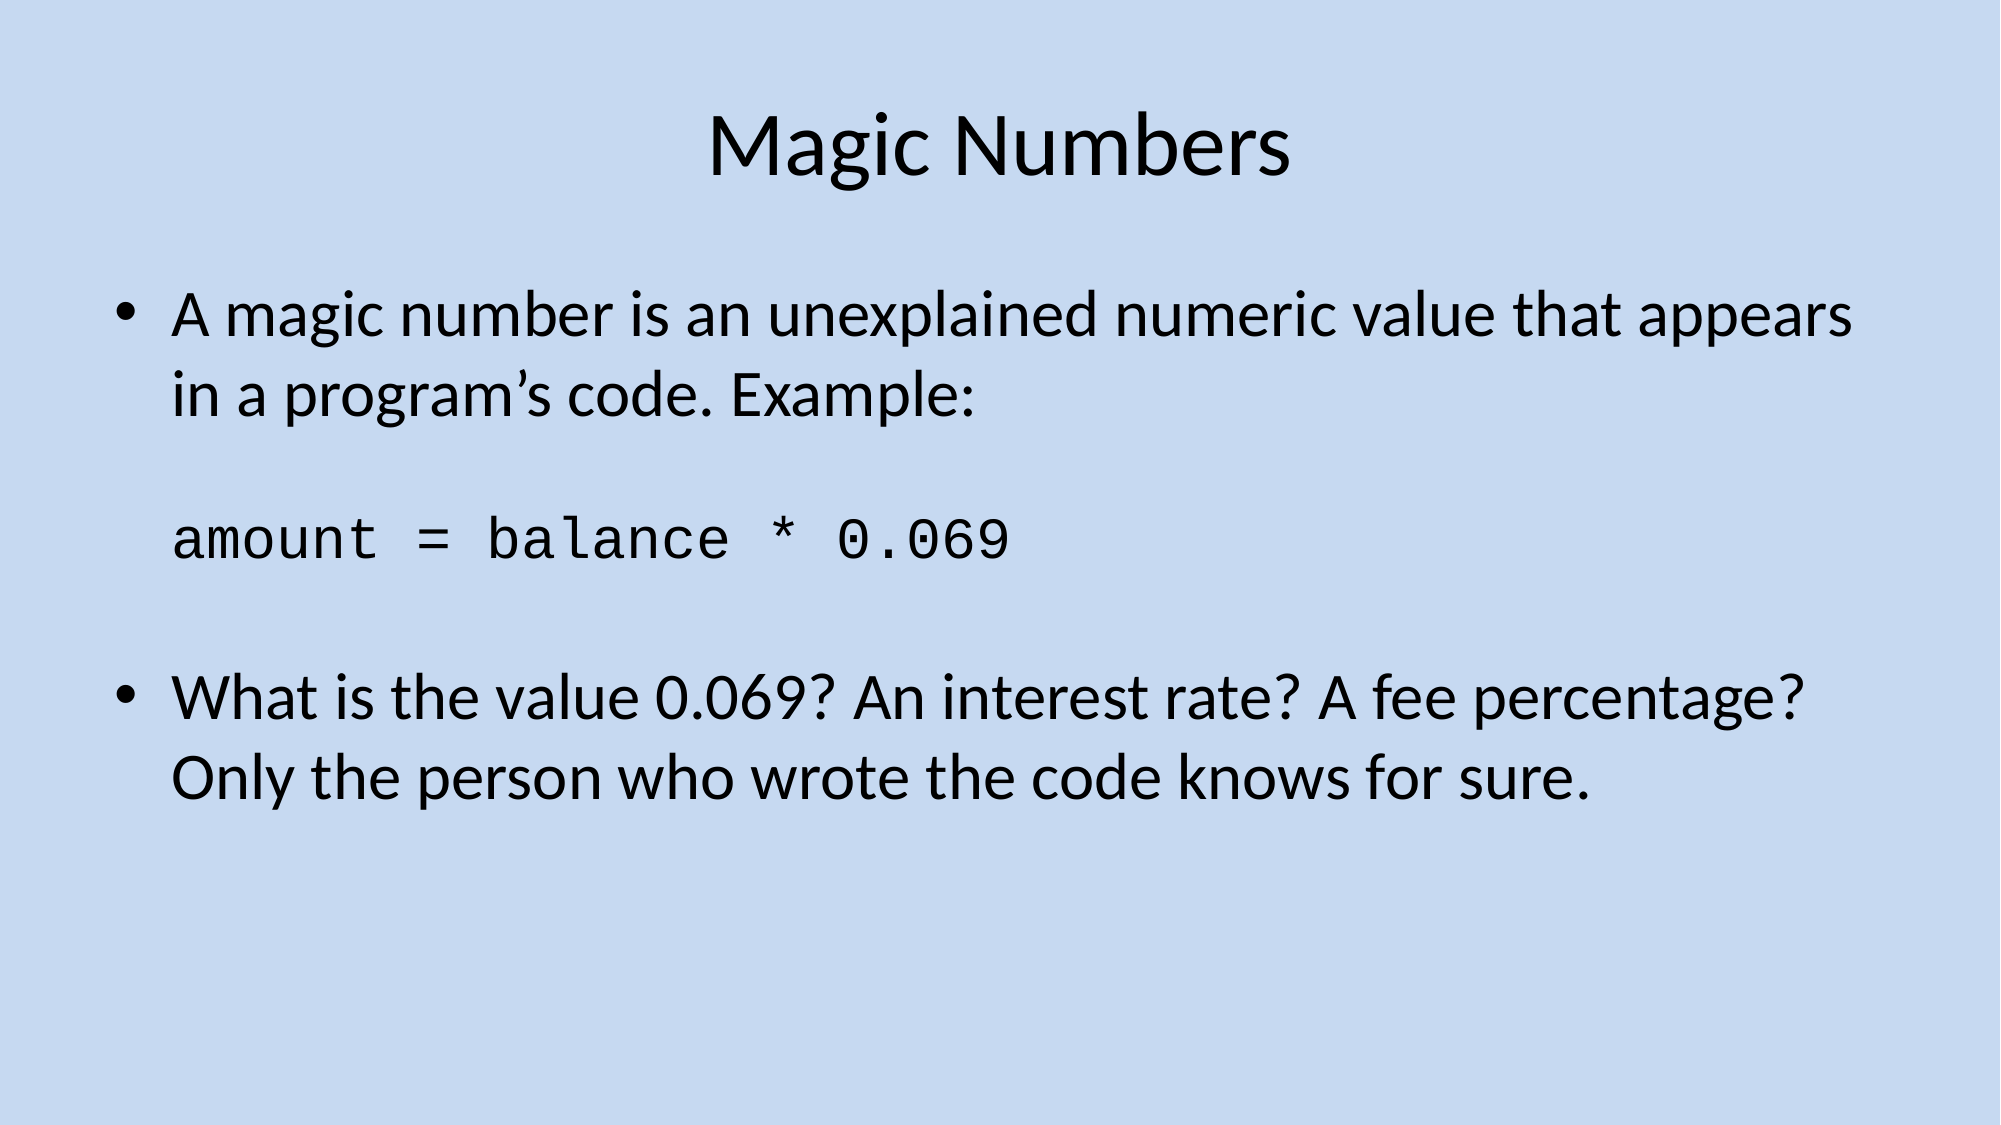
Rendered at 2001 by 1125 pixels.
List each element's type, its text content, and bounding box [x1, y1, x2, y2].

list A magic number is an unexplained numeric value that appears in a program’s code. Example: amount = balance * 0.069 What is the value 0.069? An interest rate? A fee percentage? Only the person who wrote the code knows for sure. [99, 262, 1900, 1005]
title Magic Numbers [99, 45, 1900, 233]
